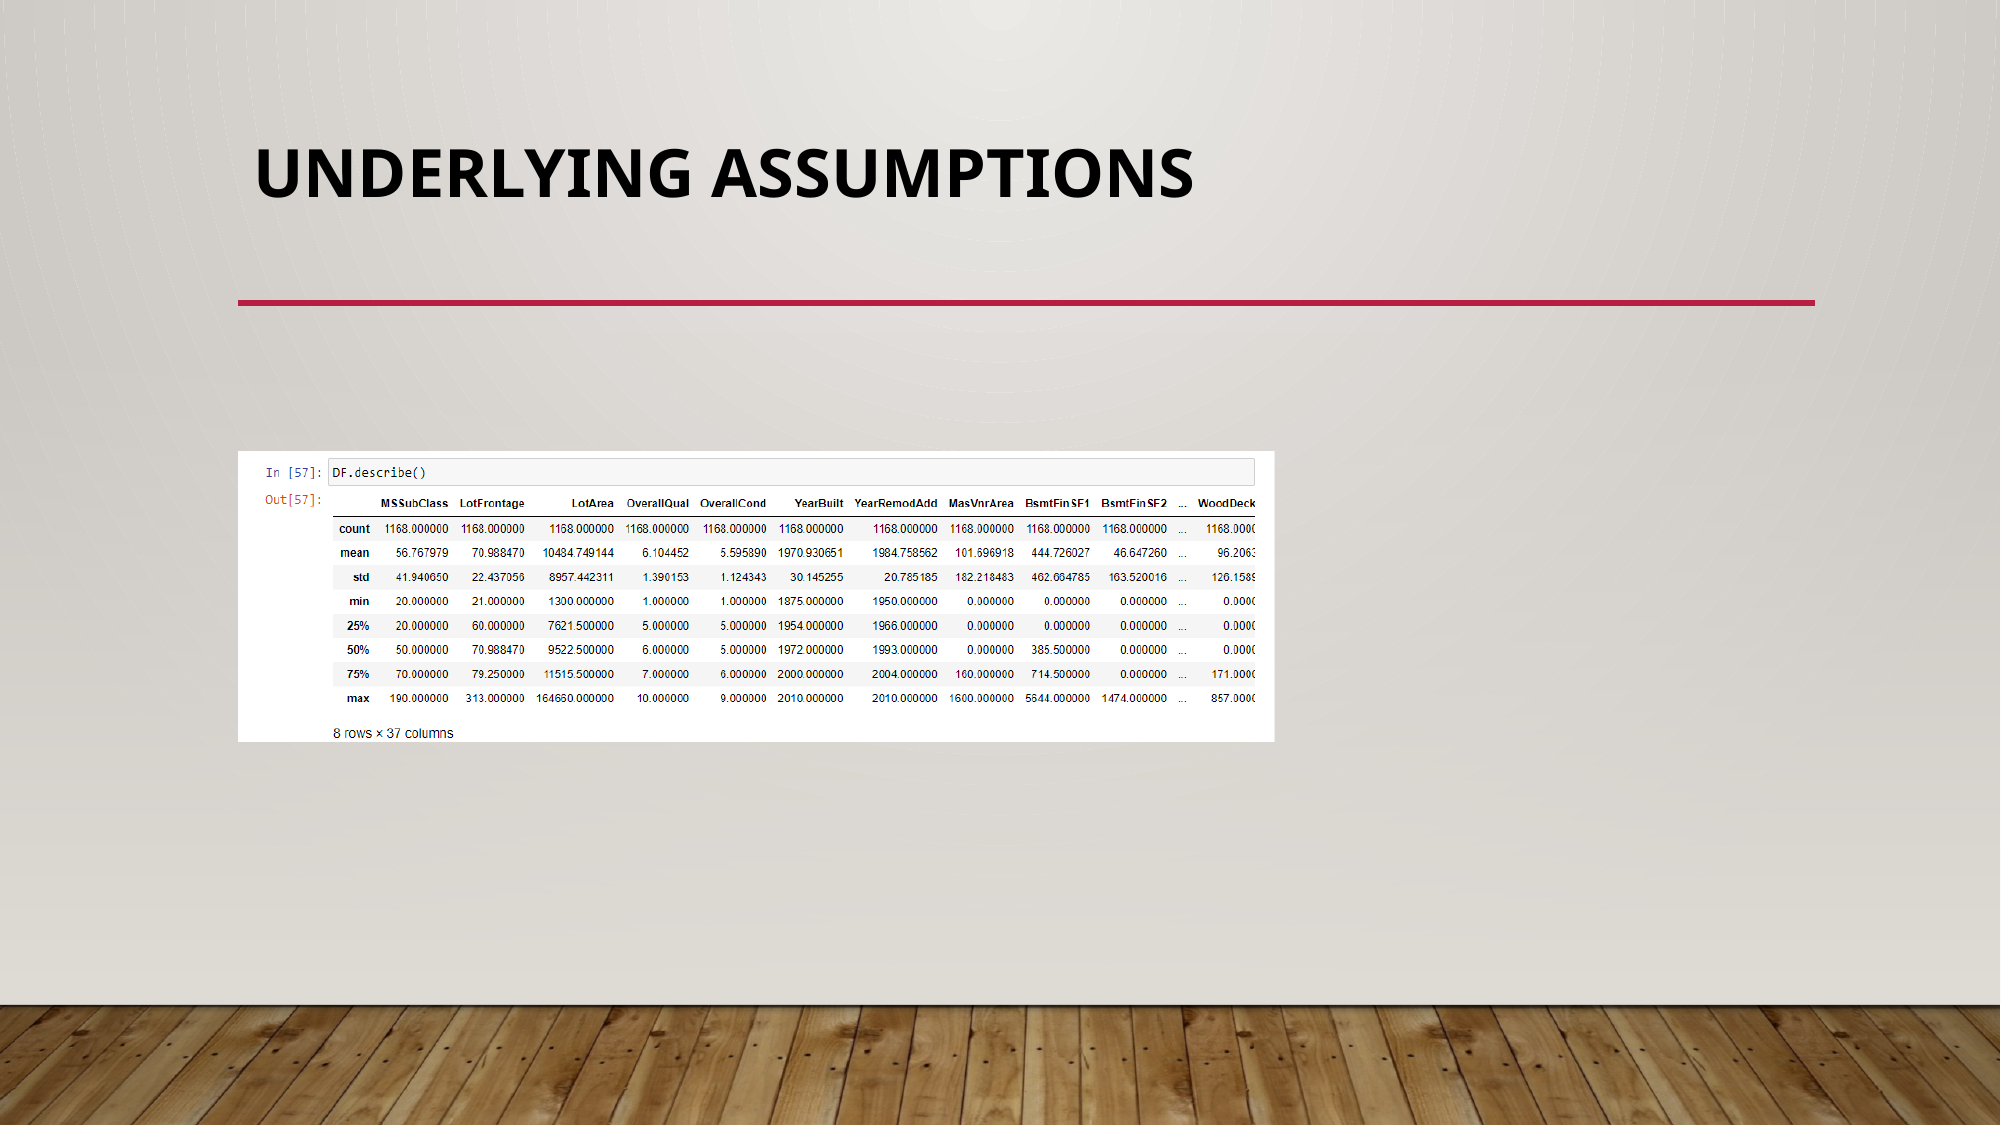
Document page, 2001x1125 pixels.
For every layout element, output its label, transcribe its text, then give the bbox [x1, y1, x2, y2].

title Underlying Assumptions [238, 131, 1814, 305]
picture [0, 1005, 2000, 1125]
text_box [237, 451, 1275, 742]
